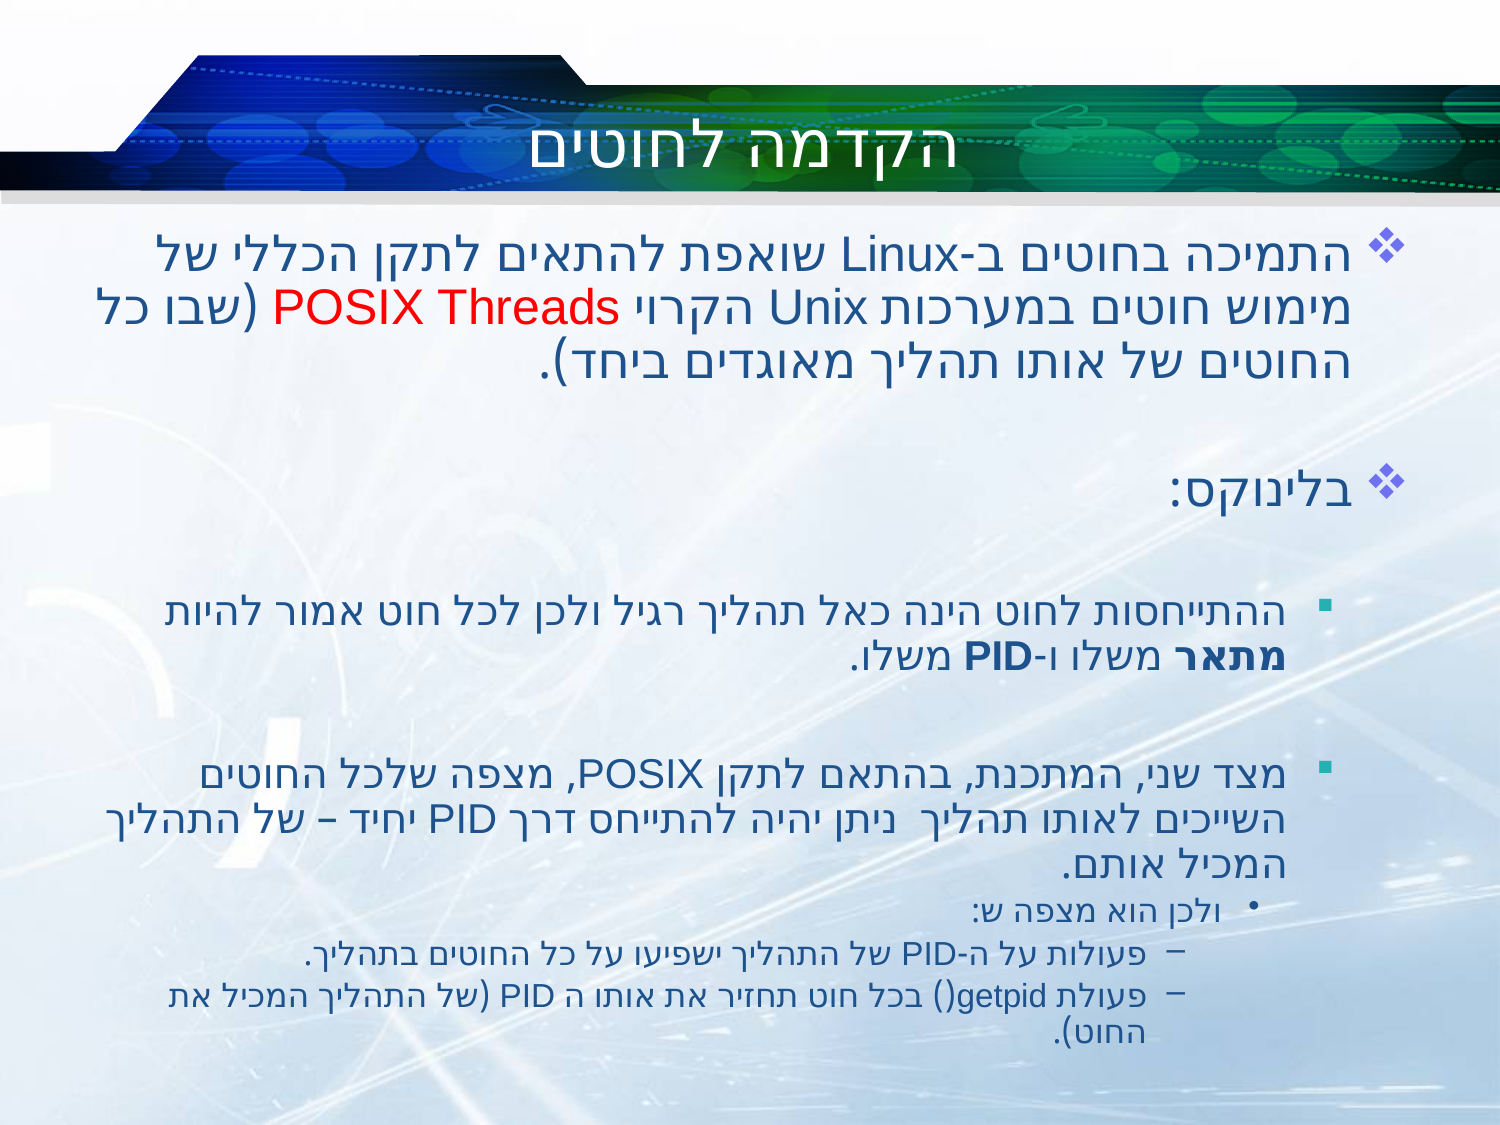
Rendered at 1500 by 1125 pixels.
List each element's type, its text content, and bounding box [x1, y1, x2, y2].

list התמיכה בחוטים ב-Linux שואפת להתאים לתקן הכללי של מימוש חוטים במערכות Unix הקרוי POSIX Threads (שבו כל החוטים של אותו תהליך מאוגדים ביחד). בלינוקס: ההתייחסות לחוט הינה כאל תהליך רגיל ולכן לכל חוט אמור להיות מתאר משלו ו-PID משלו. מצד שני, המתכנת, בהתאם לתקן POSIX, מצפה שלכל החוטים השייכים לאותו תהליך ניתן יהיה להתייחס דרך PID יחיד – של התהליך המכיל אותם. ולכן הוא מצפה ש: פעולות על ה-PID של התהליך ישפיעו על כל החוטים בתהליך. פעולת getpid() בכל חוט תחזיר את אותו ה PID (של התהליך המכיל את החוט). [74, 220, 1426, 1064]
title הקדמה לחוטים [99, 94, 1388, 188]
picture [0, 0, 1500, 1125]
